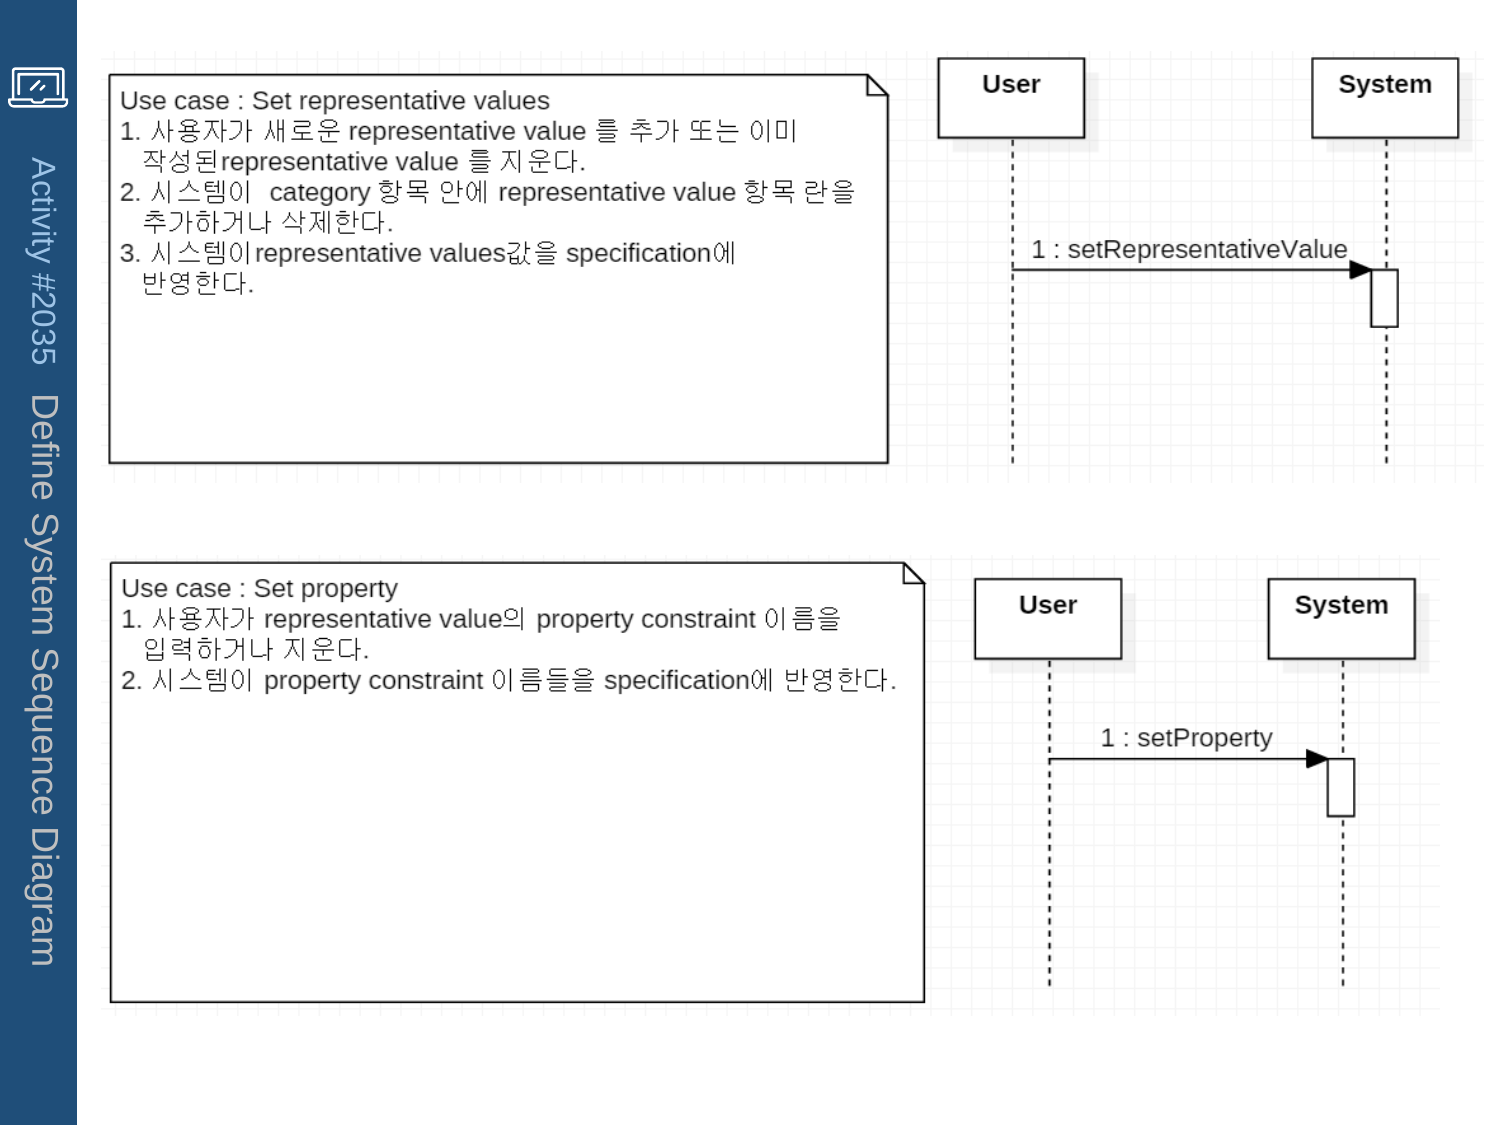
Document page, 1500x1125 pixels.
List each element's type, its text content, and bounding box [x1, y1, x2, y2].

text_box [8, 67, 69, 108]
text_box Activity #2035 Define System Sequence Diagram [1, 143, 78, 1058]
picture [100, 51, 1484, 483]
picture [101, 555, 1440, 1016]
text_box [0, 0, 78, 1125]
